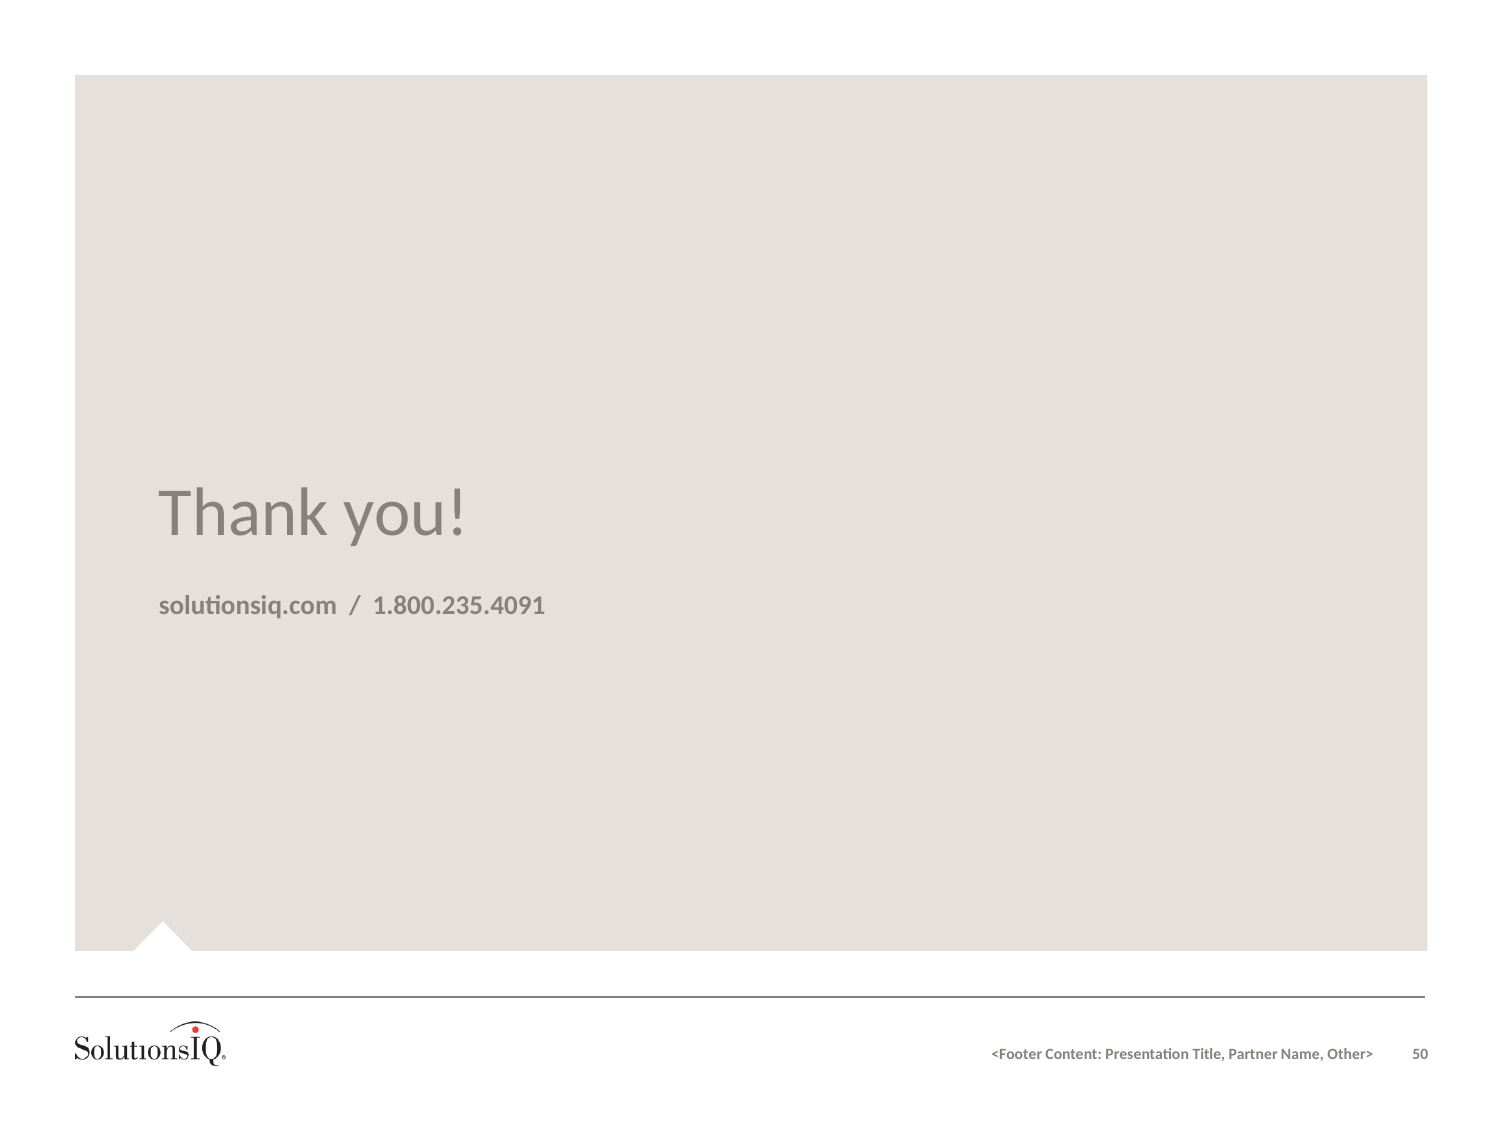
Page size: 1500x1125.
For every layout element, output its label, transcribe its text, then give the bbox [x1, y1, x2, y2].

slide_number 50 [1381, 1044, 1429, 1072]
footer <Footer Content: Presentation Title, Partner Name, Other> [898, 1044, 1374, 1072]
title Thank you! solutionsiq.com / 1.800.235.4091 [159, 448, 1343, 650]
picture [75, 1021, 227, 1066]
